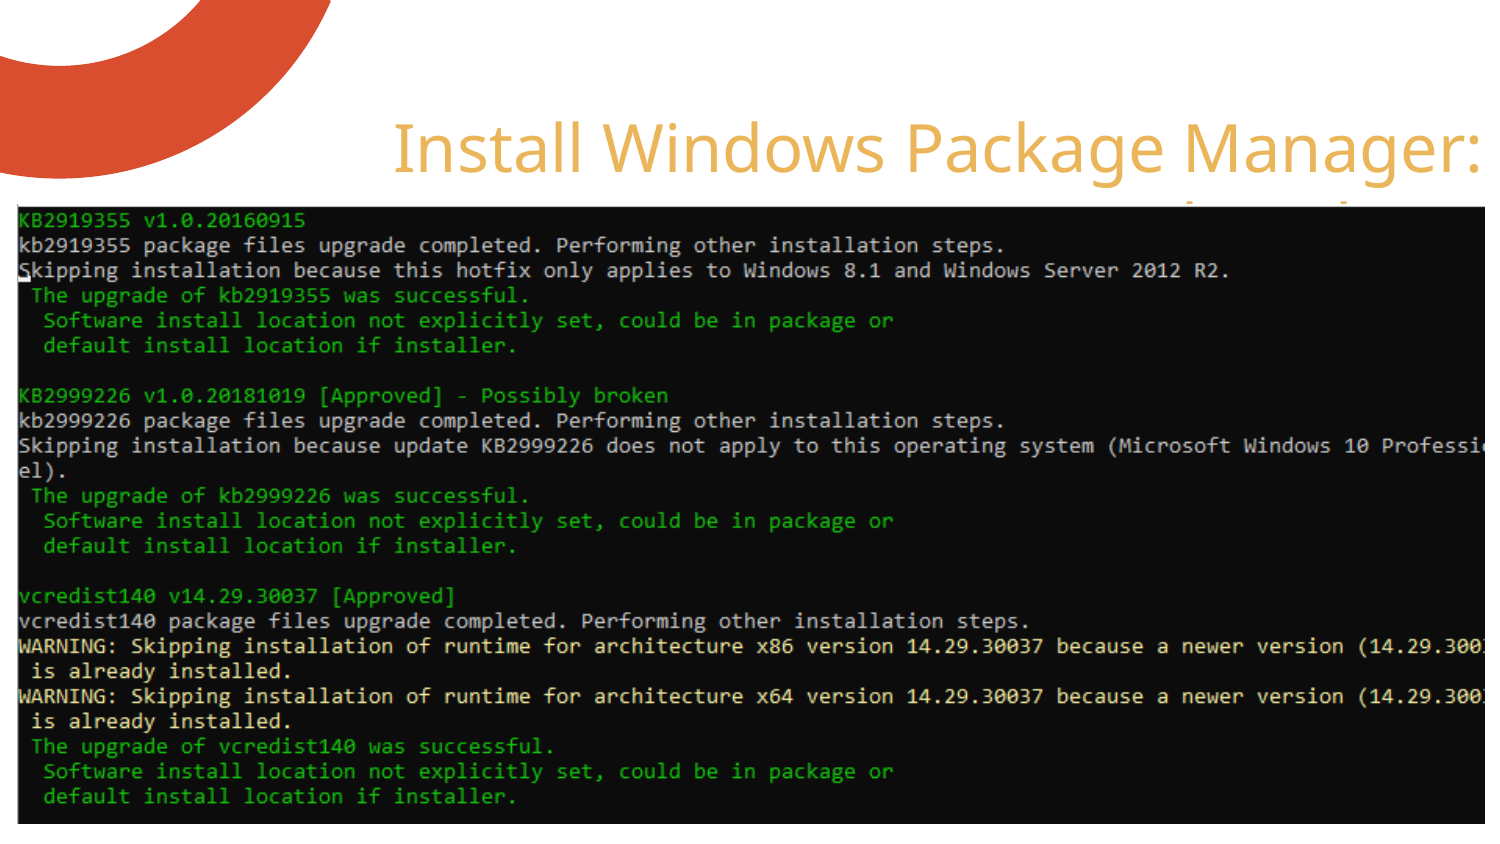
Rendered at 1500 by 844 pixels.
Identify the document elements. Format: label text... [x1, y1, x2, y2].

picture [17, 204, 1485, 824]
title Install Windows Package Manager: chocolatey [58, 91, 1500, 186]
